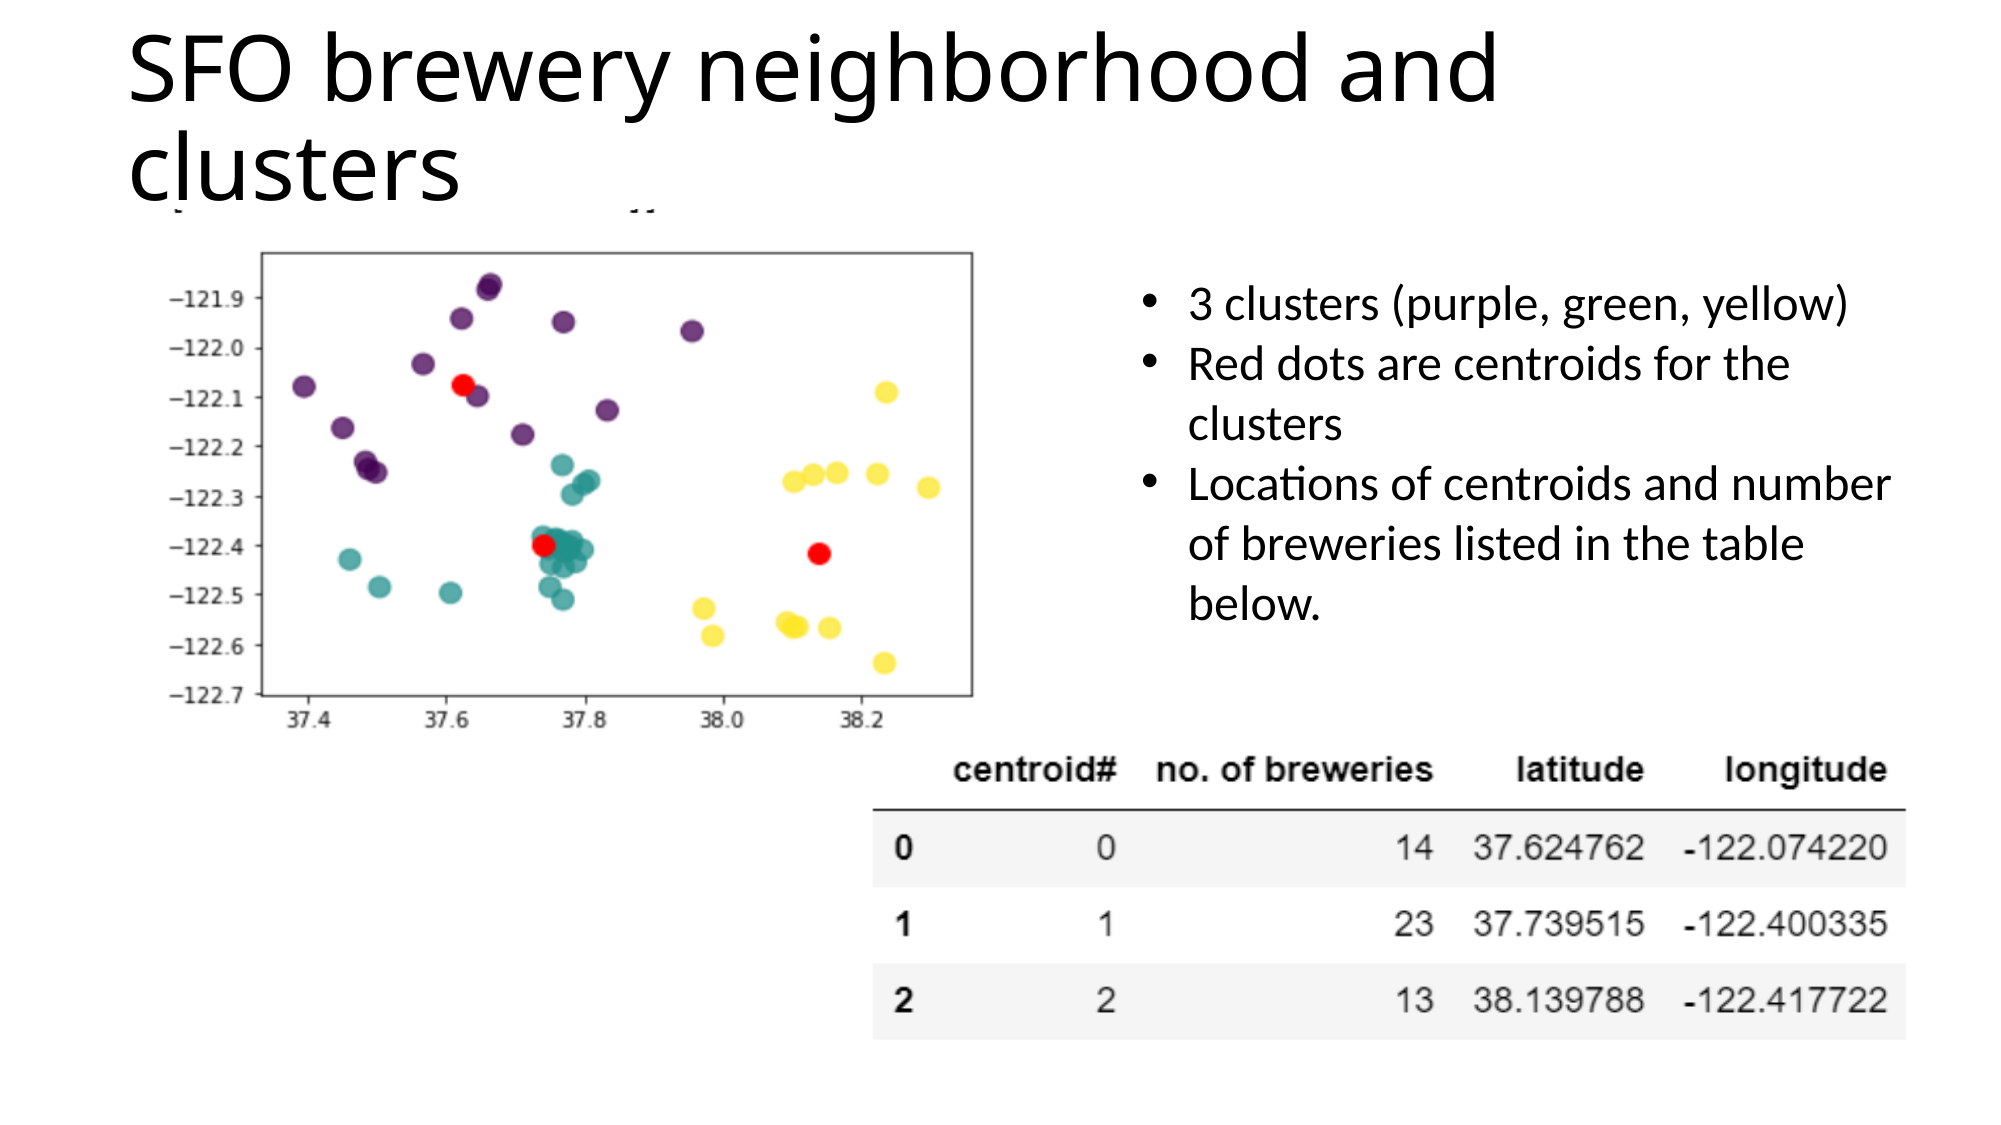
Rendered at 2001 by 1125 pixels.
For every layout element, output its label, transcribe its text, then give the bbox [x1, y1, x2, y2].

text_box 3 clusters (purple, green, yellow) Red dots are centroids for the clusters Locations of centroids and number of breweries listed in the table below. [1126, 262, 1915, 638]
title SFO brewery neighborhood and clusters [112, 12, 1838, 231]
picture [112, 209, 1961, 1094]
